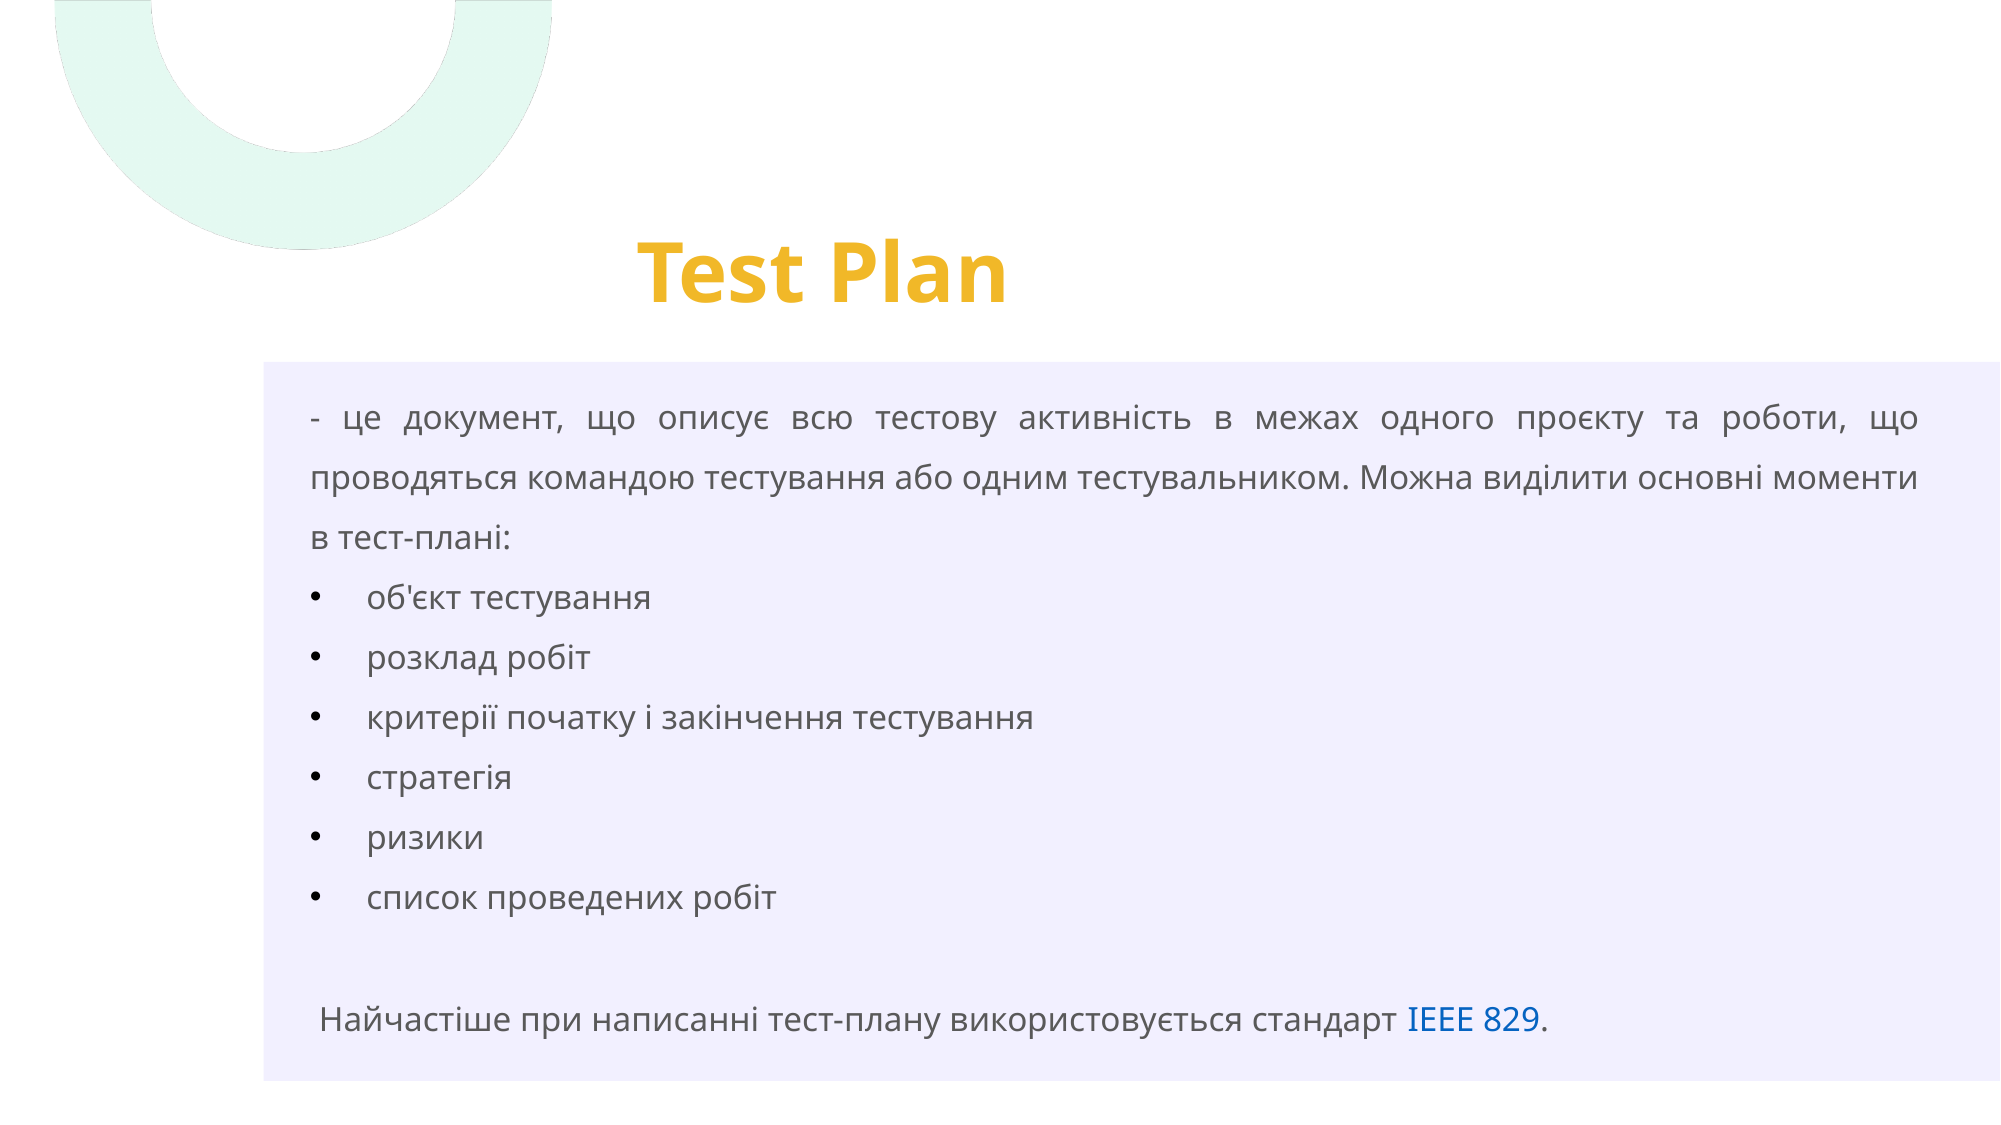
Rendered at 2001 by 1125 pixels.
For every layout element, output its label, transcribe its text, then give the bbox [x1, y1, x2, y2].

text_box [263, 361, 2000, 1081]
text_box - це документ, що описує всю тестову активність в межах одного проєкту та роботи, що проводяться командою тестування або одним тестувальником. Можна виділити основні моменти в тест-плані: об'єкт тестування розклад робіт критерії початку і закінчення тестування стратегія ризики список проведених робіт Найчастіше при написанні тест-плану використовується стандарт IEEE 829. [294, 361, 1937, 1046]
text_box Test Plan [514, 212, 1132, 346]
picture [55, 0, 551, 374]
